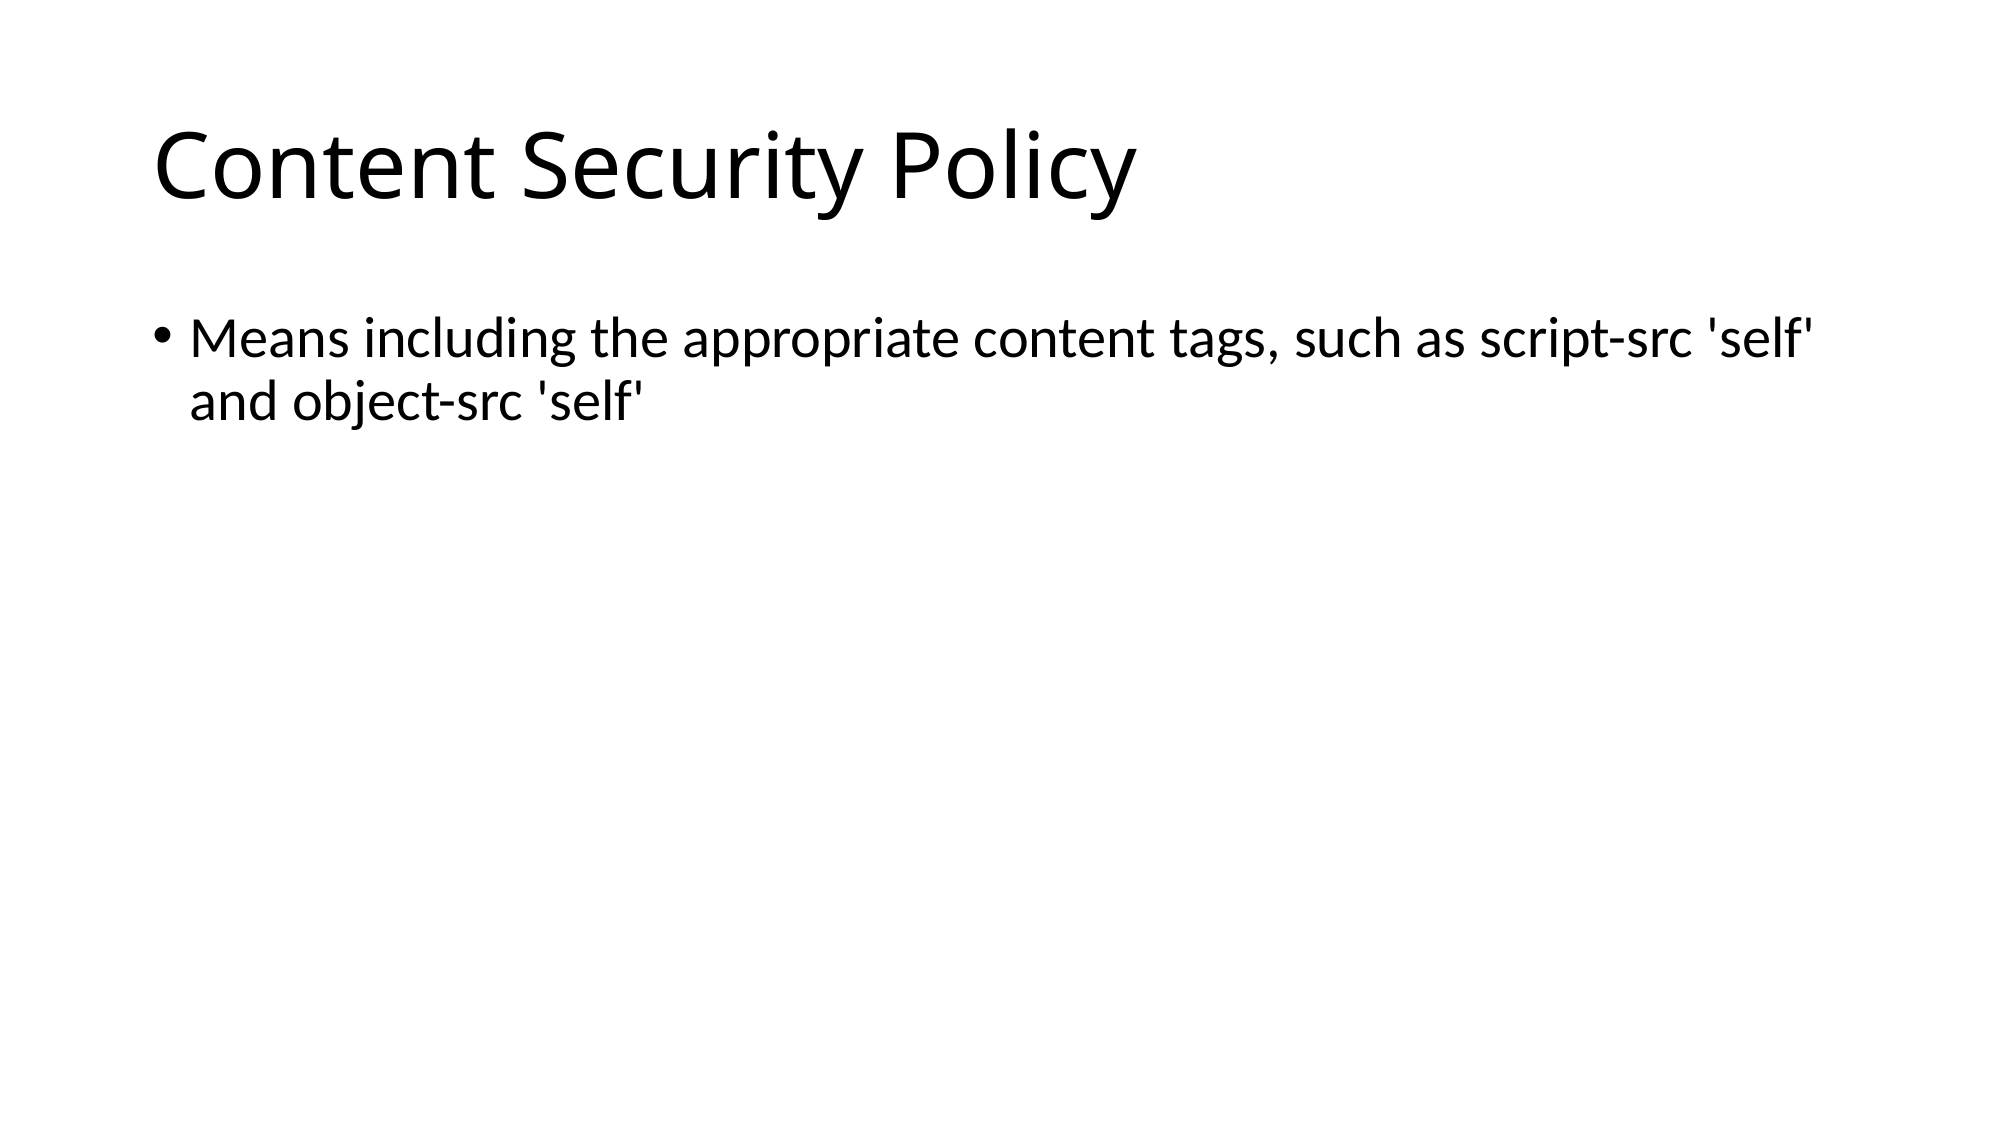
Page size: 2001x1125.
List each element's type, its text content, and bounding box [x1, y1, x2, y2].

list Means including the appropriate content tags, such as script-src 'self' and object-src 'self' [137, 299, 1863, 1014]
title Content Security Policy [137, 59, 1863, 278]
